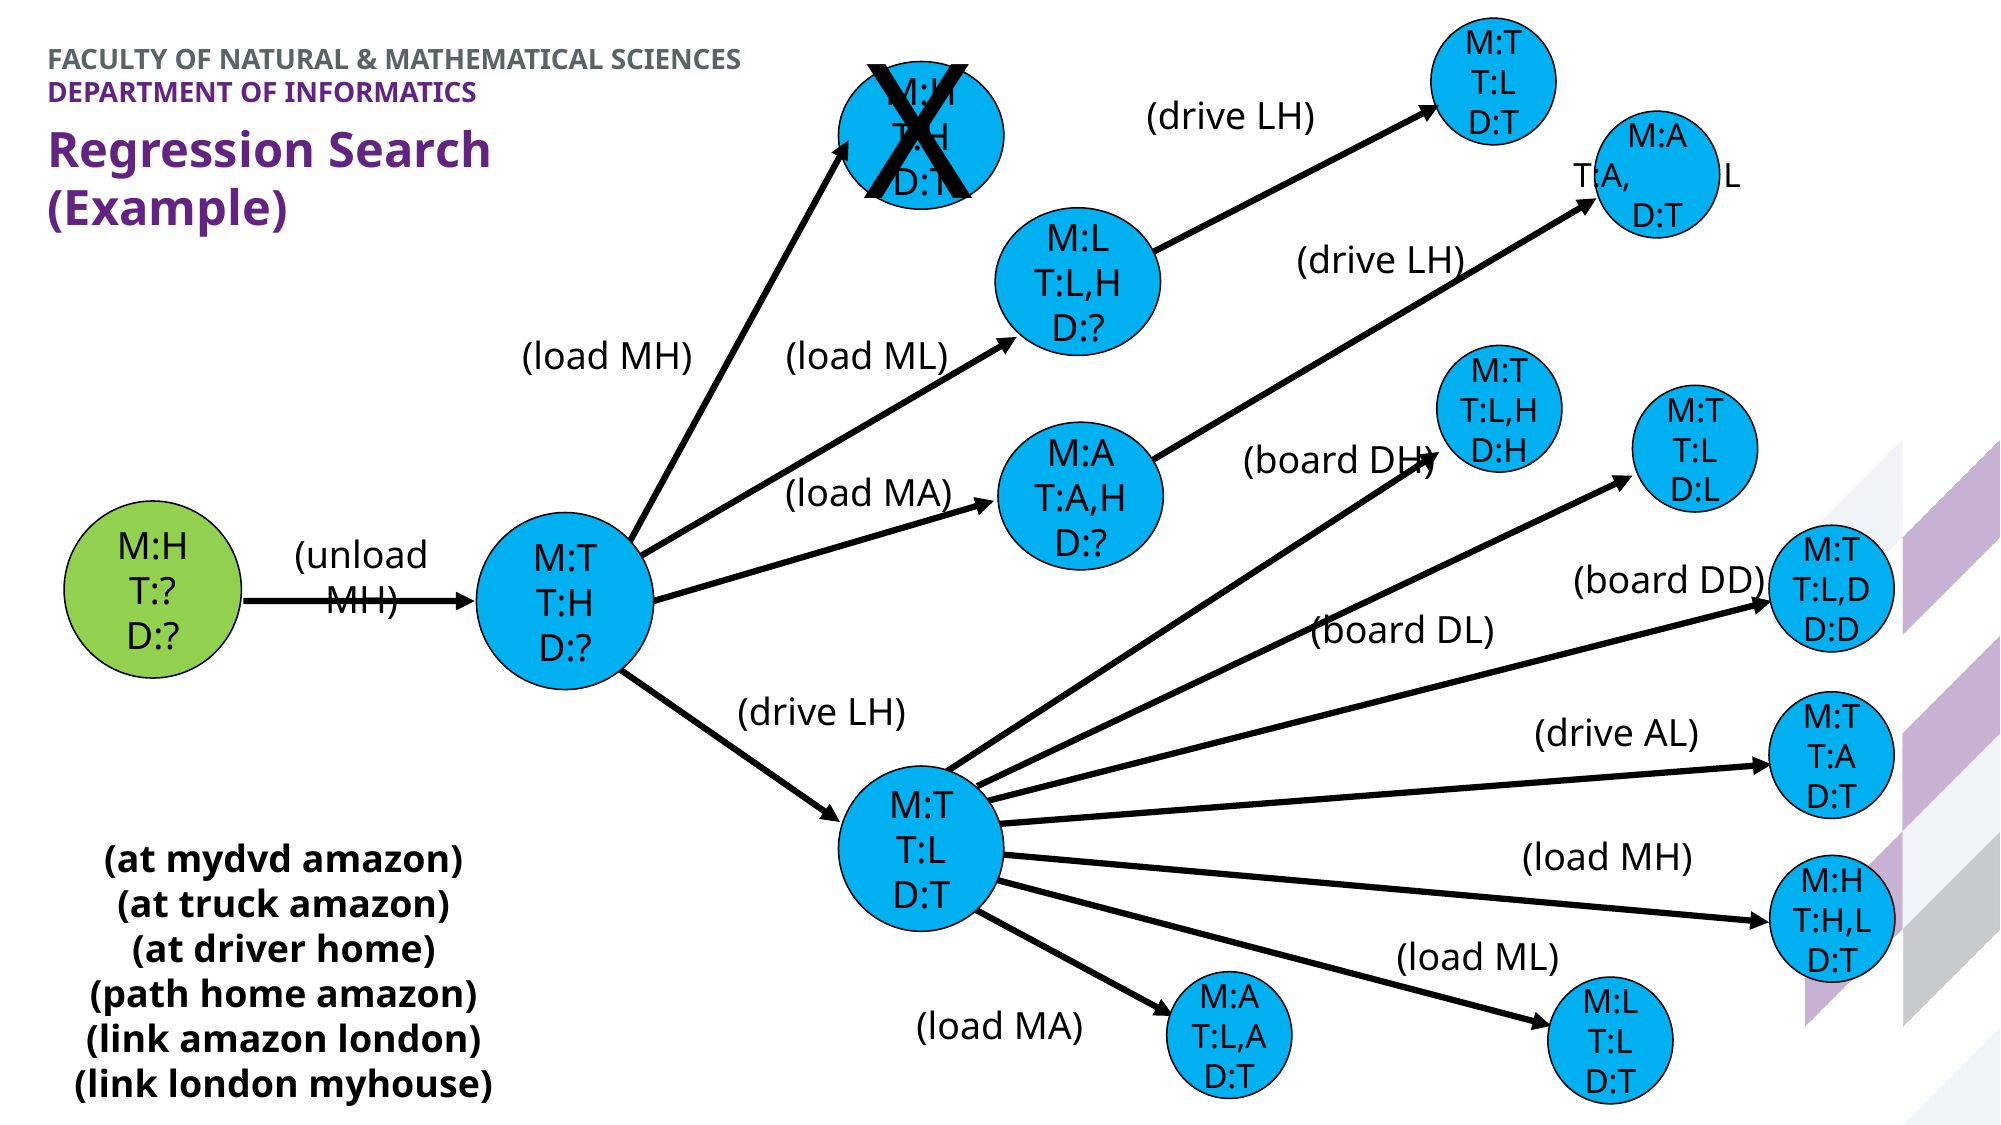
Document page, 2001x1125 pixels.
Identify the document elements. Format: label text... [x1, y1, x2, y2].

text_box M:H T:? D:? [64, 500, 242, 679]
text_box M:H T:H,L D:T [1769, 855, 1895, 983]
text_box M:T T:L,H D:H [1436, 345, 1562, 473]
text_box [1374, 475, 1633, 598]
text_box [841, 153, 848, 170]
text_box [976, 498, 995, 511]
text_box X [848, 3, 989, 244]
text_box M:A T:A,H D:? [997, 422, 1164, 570]
text_box M:T T:L D:T [1430, 18, 1557, 145]
text_box (load MA) [893, 994, 1107, 1055]
text_box M:T T:A D:T [1768, 691, 1895, 819]
text_box (board DH) [1214, 429, 1465, 489]
text_box M:A T:L,A D:T [1166, 971, 1292, 1099]
text_box (board DD) [1544, 548, 1795, 609]
text_box (drive AL) [1513, 701, 1720, 761]
text_box [1482, 198, 1597, 266]
text_box [1000, 759, 1772, 824]
text_box M:T T:L,D D:D [1772, 525, 1895, 652]
text_box (drive LH) [718, 680, 925, 741]
text_box (drive LH) [1130, 85, 1332, 145]
text_box M:H T:H D:T [838, 101, 848, 146]
text_box [974, 336, 1017, 362]
text_box M:A T:A, L D:T [1594, 111, 1720, 238]
text_box M:T T:H D:? [476, 512, 654, 690]
text_box (at mydvd amazon) (at truck amazon) (at driver home) (path home amazon) (link amazon london) (link london myhouse) [41, 827, 527, 1113]
text_box (load MA) [762, 461, 976, 522]
text_box (load MH) [1501, 825, 1714, 886]
text_box [1399, 986, 1549, 1029]
text_box M:L T:L,H D:? [995, 207, 1161, 356]
text_box [243, 594, 475, 608]
text_box M:T T:L D:T [838, 766, 1004, 932]
text_box (load ML) [760, 324, 974, 385]
text_box [1154, 104, 1440, 252]
text_box [948, 452, 1440, 770]
title Regression Search (Example) [47, 118, 740, 237]
text_box [630, 140, 848, 540]
text_box (load MH) [500, 325, 714, 385]
text_box [977, 910, 1171, 1016]
text_box [723, 741, 840, 822]
text_box M:H T:H D:T [989, 93, 1004, 178]
text_box [1004, 854, 1769, 928]
text_box M:T T:L D:L [1632, 385, 1758, 513]
text_box (unload MH) [243, 523, 481, 629]
text_box (drive LH) [1280, 228, 1482, 289]
text_box (board DL) [1277, 598, 1528, 659]
text_box M:L T:L D:T [1547, 977, 1674, 1104]
text_box (load ML) [1371, 925, 1585, 986]
